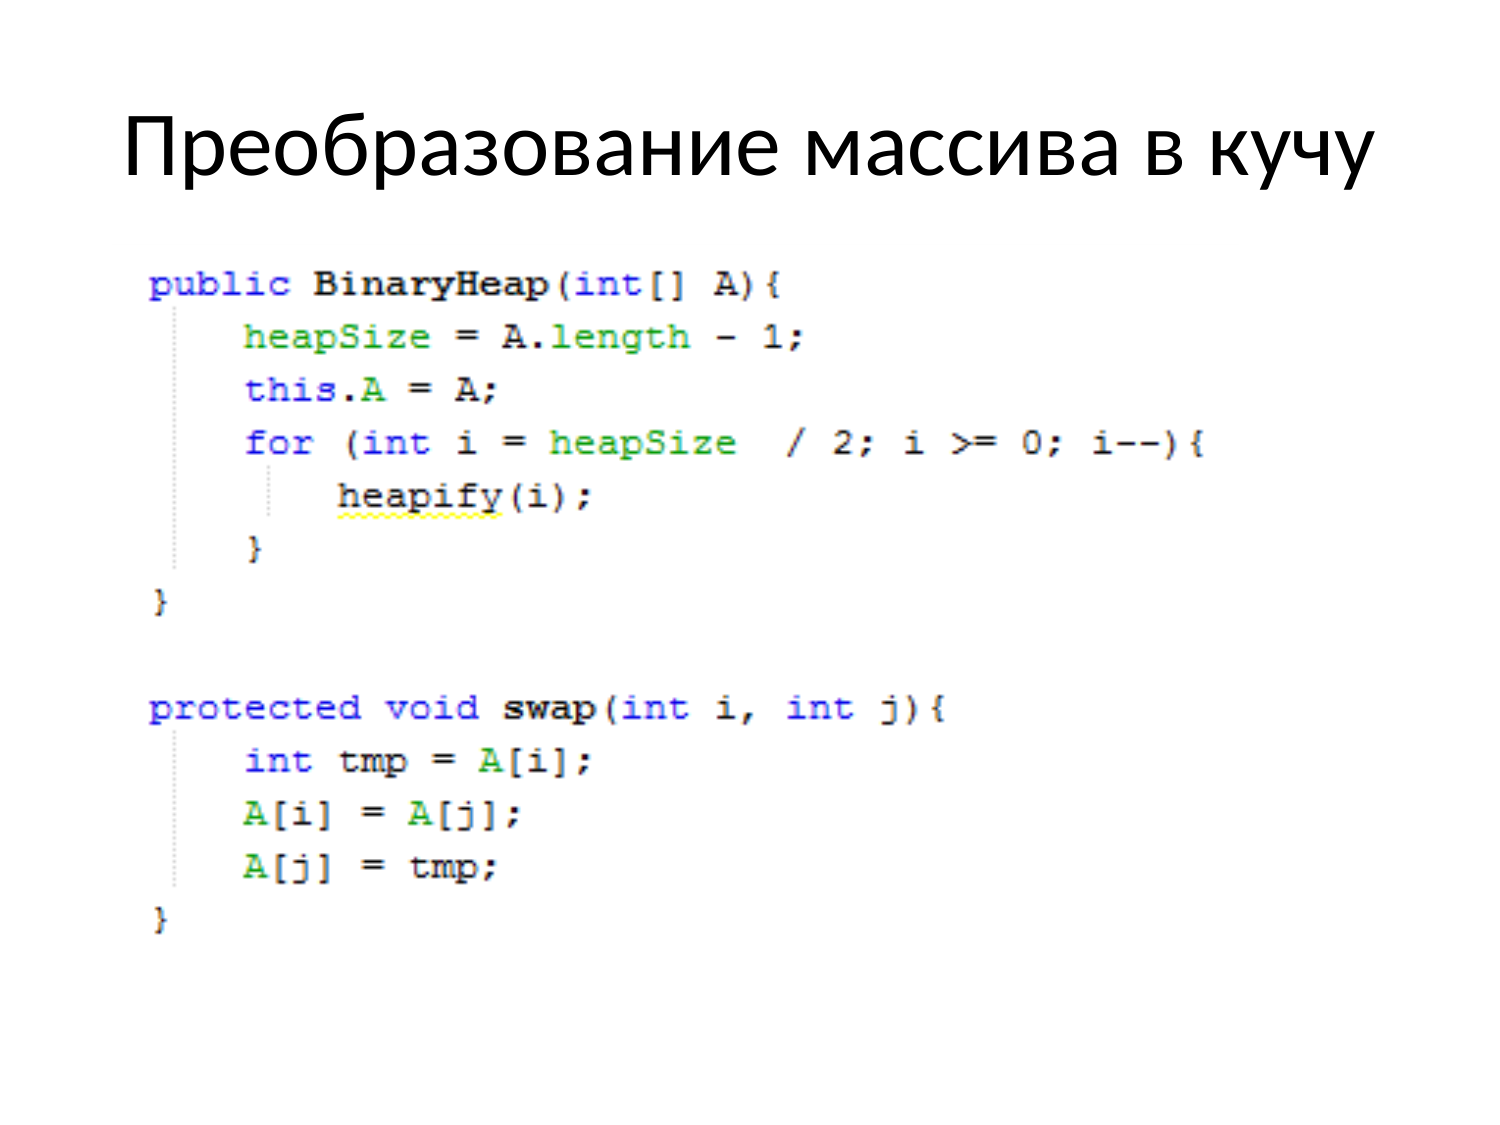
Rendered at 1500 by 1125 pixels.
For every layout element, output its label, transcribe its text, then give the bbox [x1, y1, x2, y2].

picture [111, 243, 1239, 965]
title Преобразование массива в кучу [75, 45, 1425, 233]
